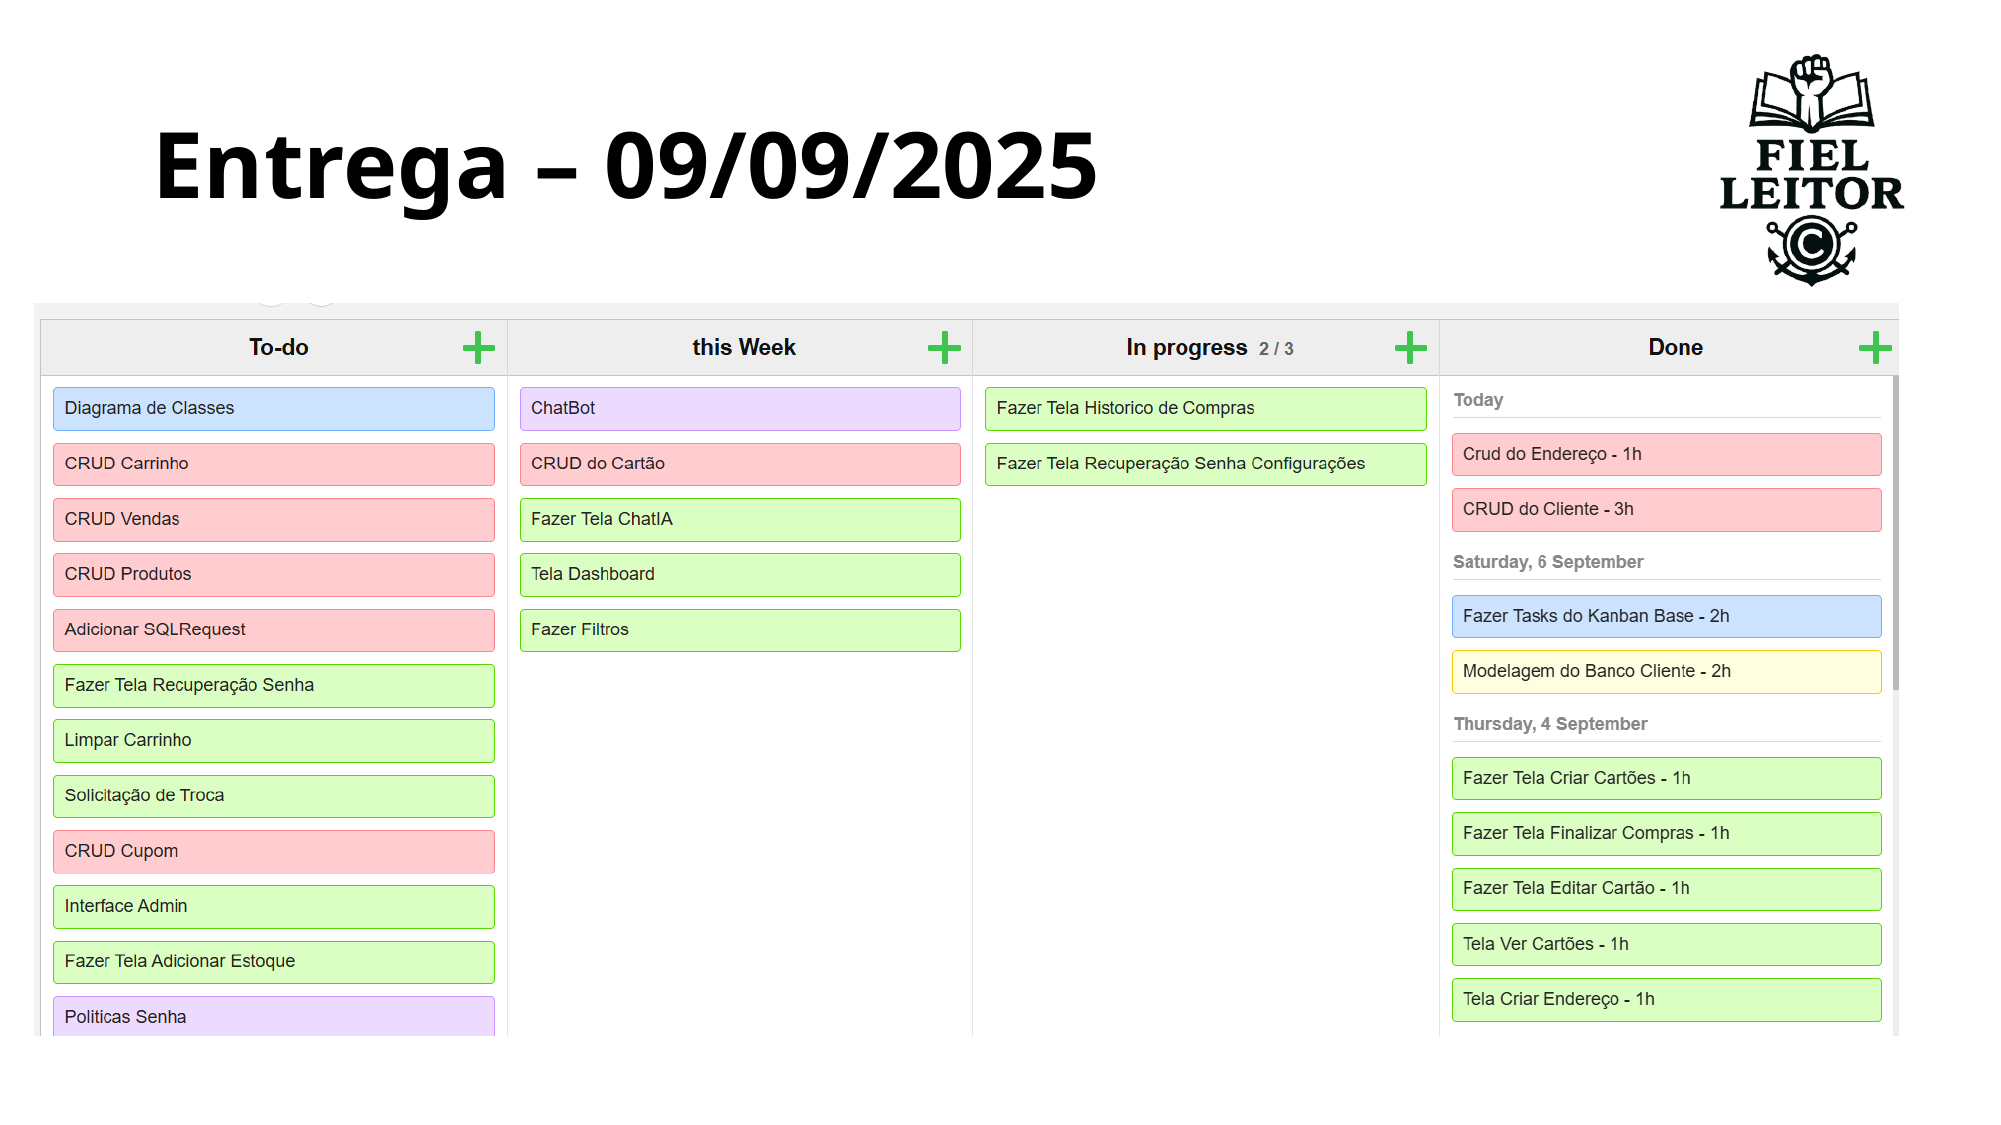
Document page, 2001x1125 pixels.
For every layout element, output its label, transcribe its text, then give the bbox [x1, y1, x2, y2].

picture [33, 33, 1947, 1036]
title Entrega – 09/09/2025 [137, 59, 1676, 278]
